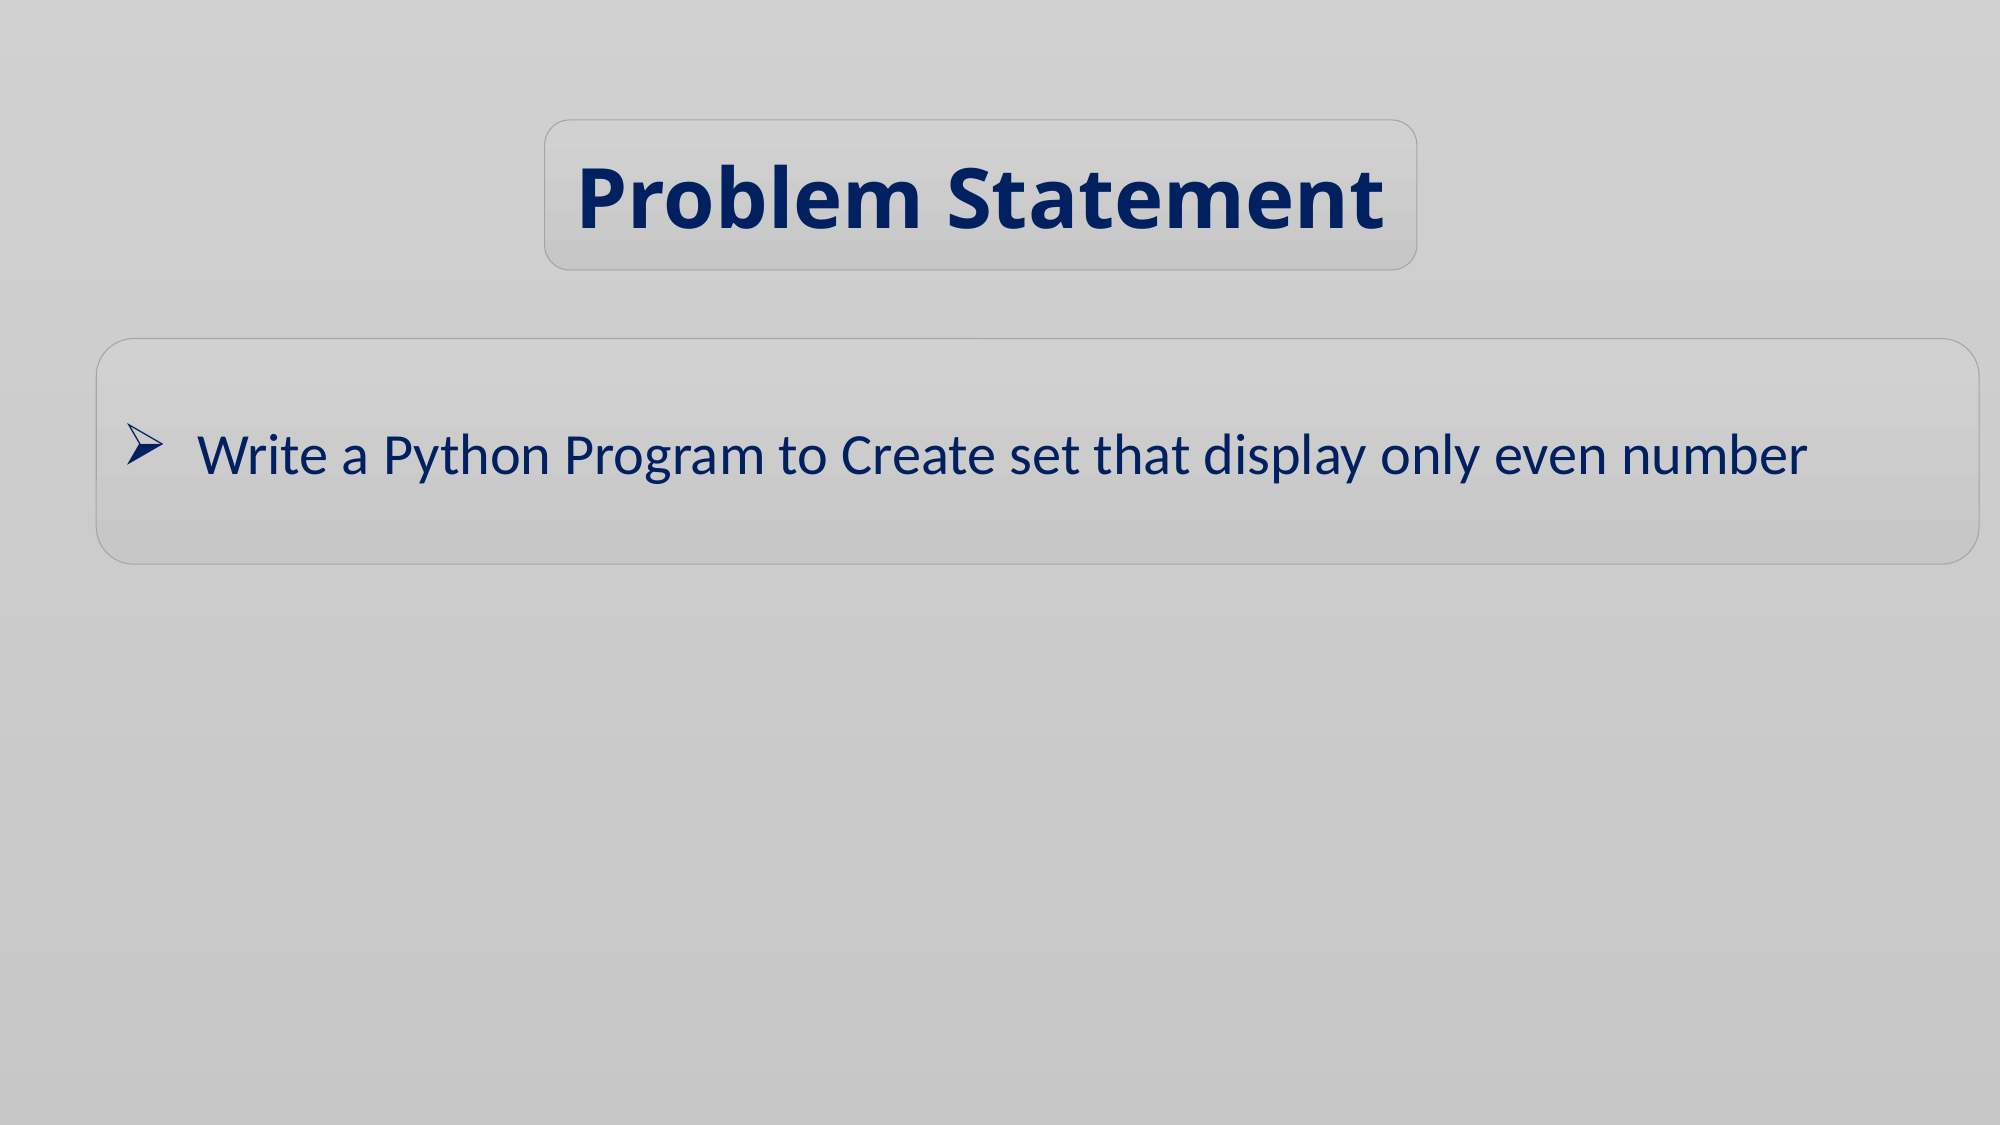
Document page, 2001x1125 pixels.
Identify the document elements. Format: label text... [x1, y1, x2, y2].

text_box Write a Python Program to Create set that display only even number [95, 337, 1980, 565]
text_box Problem Statement [544, 119, 1418, 271]
